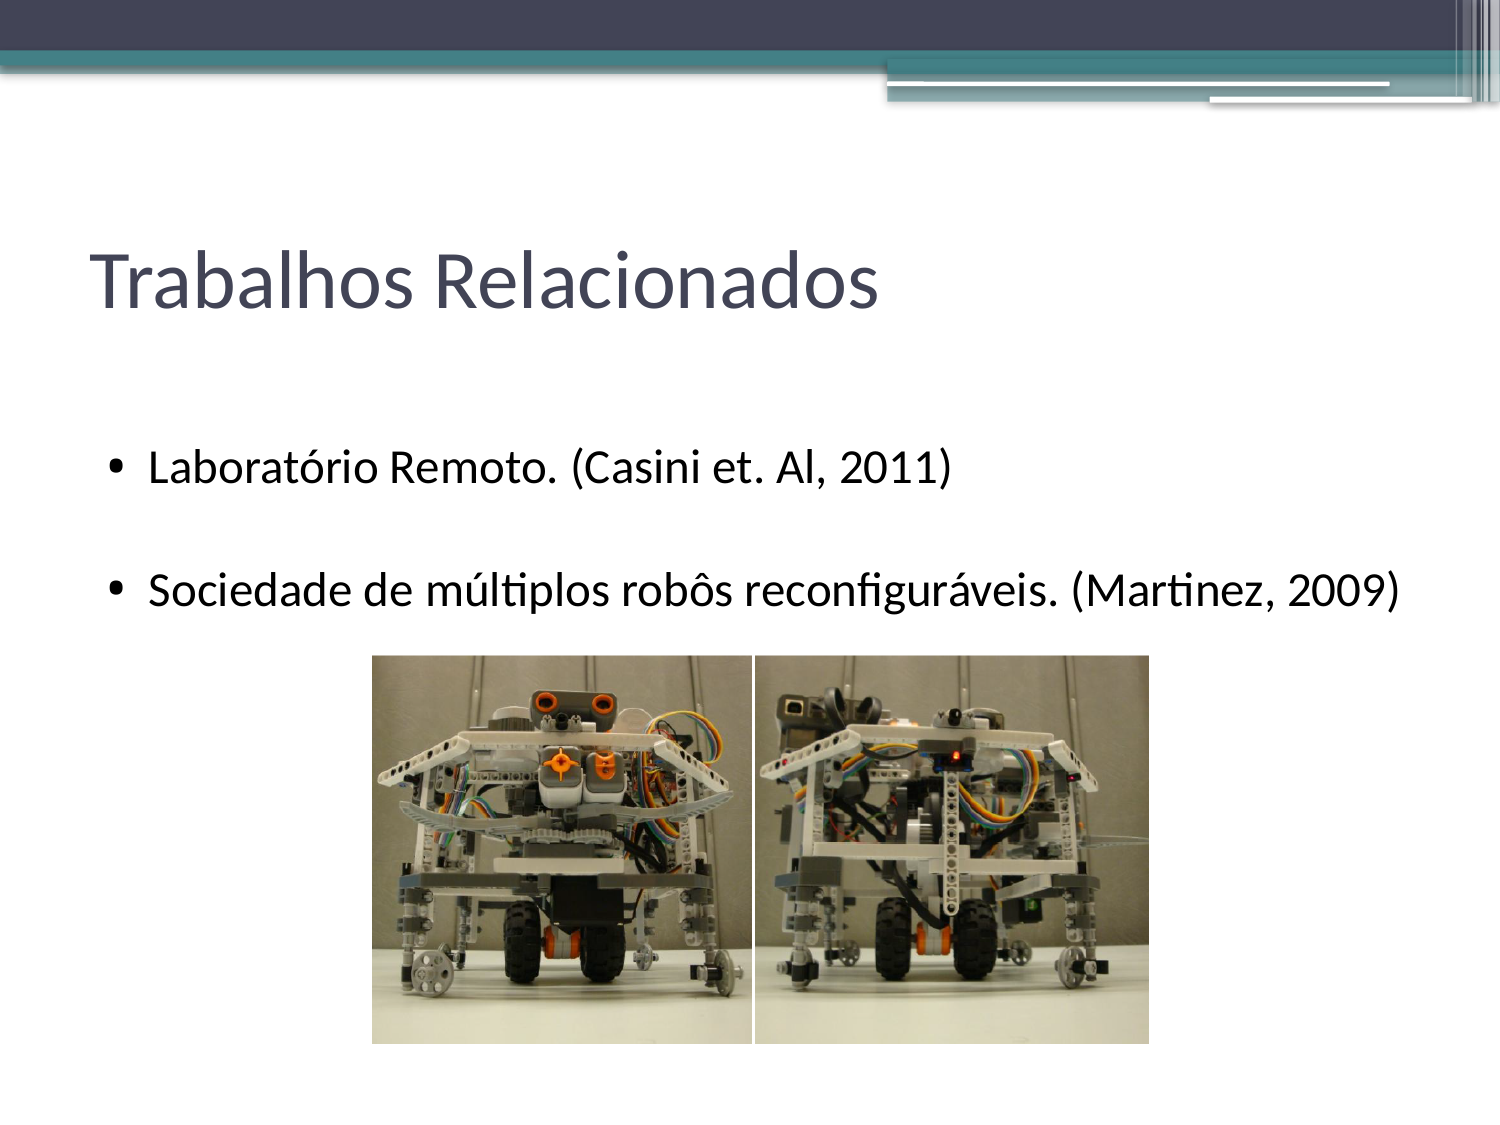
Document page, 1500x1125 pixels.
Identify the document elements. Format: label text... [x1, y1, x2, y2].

title Trabalhos Relacionados [75, 187, 1425, 363]
picture [359, 644, 1160, 1056]
list Laboratório Remoto. (Casini et. Al, 2011) Sociedade de múltiplos robôs reconfiguráveis. (Martinez, 2009) [75, 368, 1425, 835]
